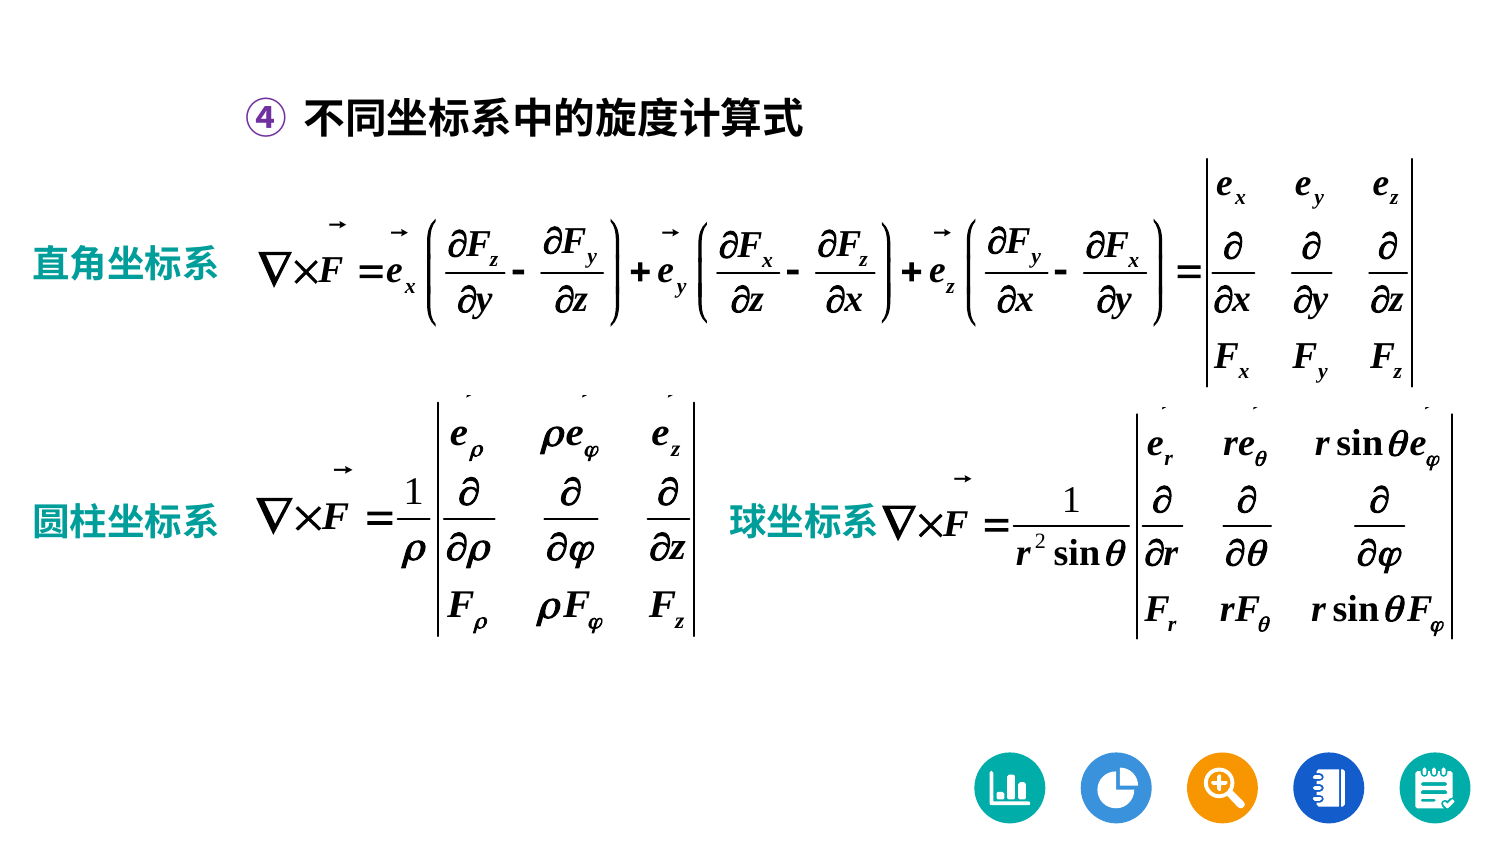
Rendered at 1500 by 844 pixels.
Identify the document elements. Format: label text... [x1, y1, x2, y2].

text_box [878, 407, 1461, 647]
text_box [974, 752, 1046, 824]
text_box 不同坐标系中的旋度计算式 [230, 59, 1083, 139]
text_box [251, 395, 704, 645]
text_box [1080, 752, 1152, 824]
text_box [254, 149, 1423, 394]
text_box 圆柱坐标系 [17, 490, 246, 562]
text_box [1399, 752, 1471, 824]
text_box 直角坐标系 [17, 232, 249, 305]
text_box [1186, 752, 1259, 824]
text_box 球坐标系 [714, 490, 873, 574]
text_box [1293, 752, 1365, 824]
